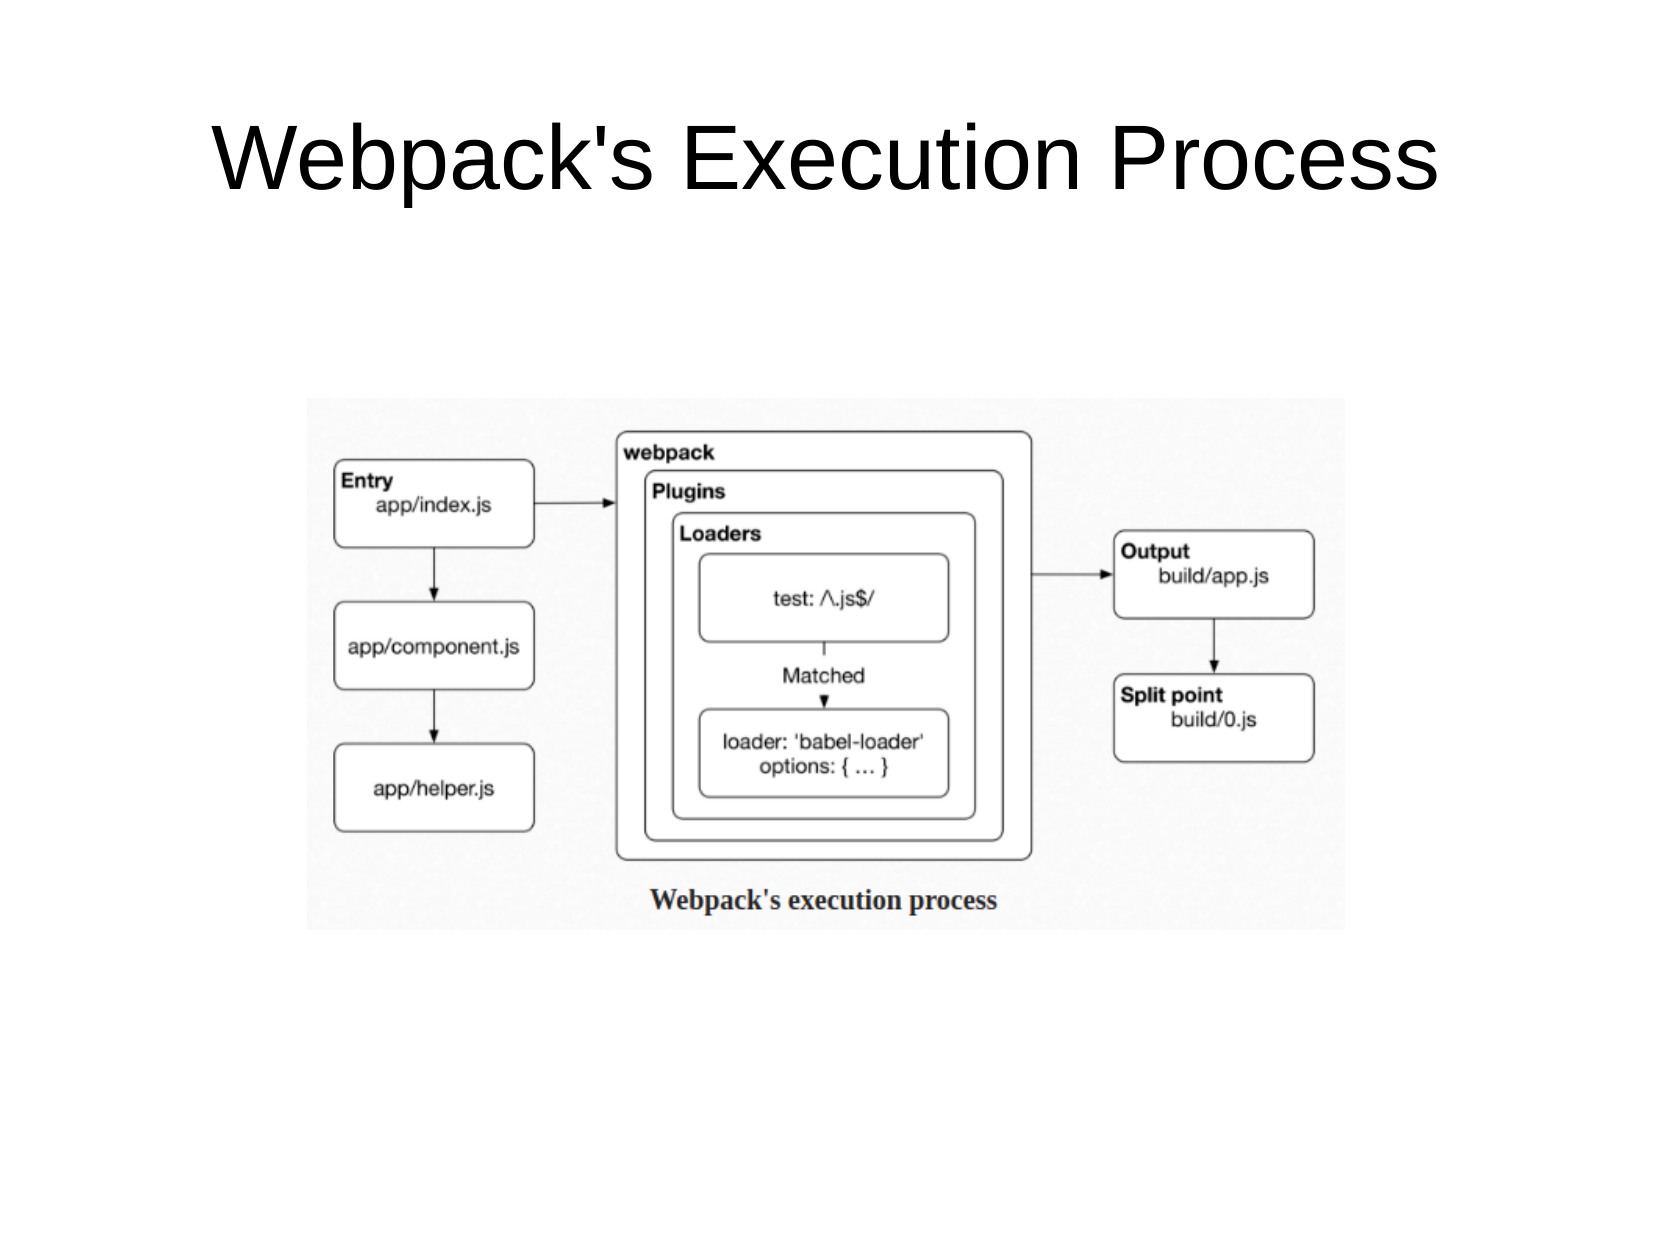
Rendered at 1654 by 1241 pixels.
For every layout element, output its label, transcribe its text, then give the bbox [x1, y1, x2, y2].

text_box Webpack's Execution Process [82, 49, 1571, 257]
picture [307, 398, 1346, 930]
